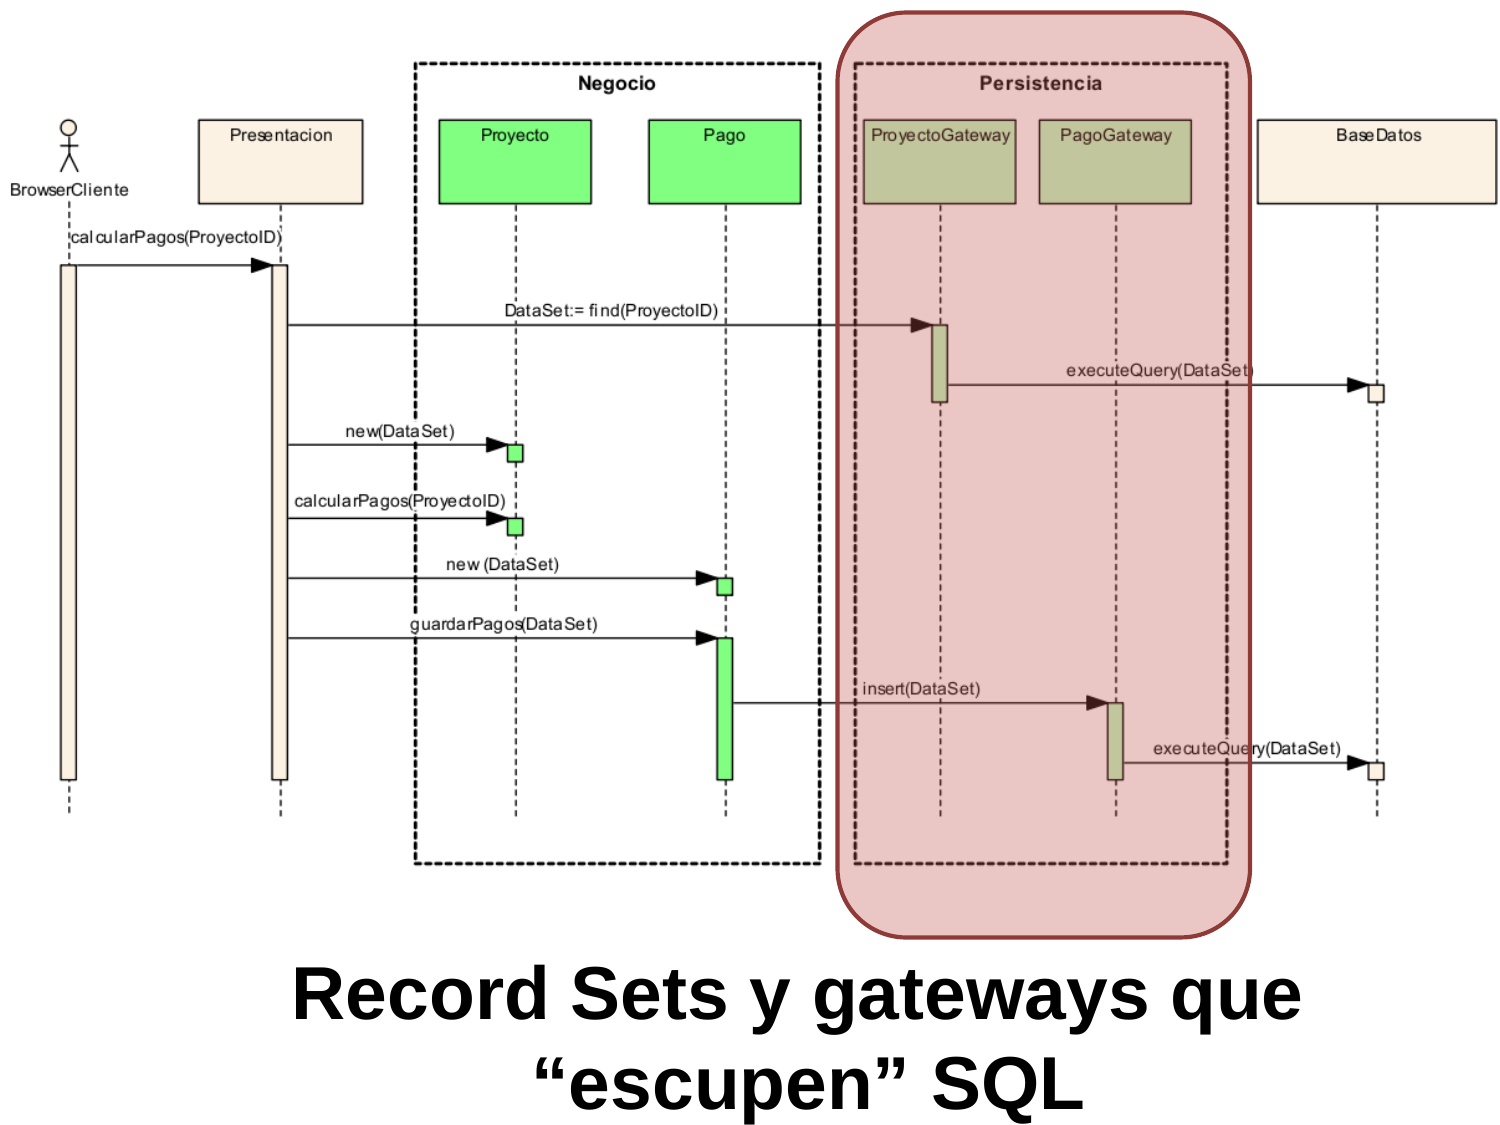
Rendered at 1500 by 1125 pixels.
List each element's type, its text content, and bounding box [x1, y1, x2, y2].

text_box Record Sets y gateways que “escupen” SQL [276, 937, 1320, 1125]
text_box [843, 10, 1244, 48]
text_box [837, 885, 1251, 937]
picture [0, 49, 1500, 876]
